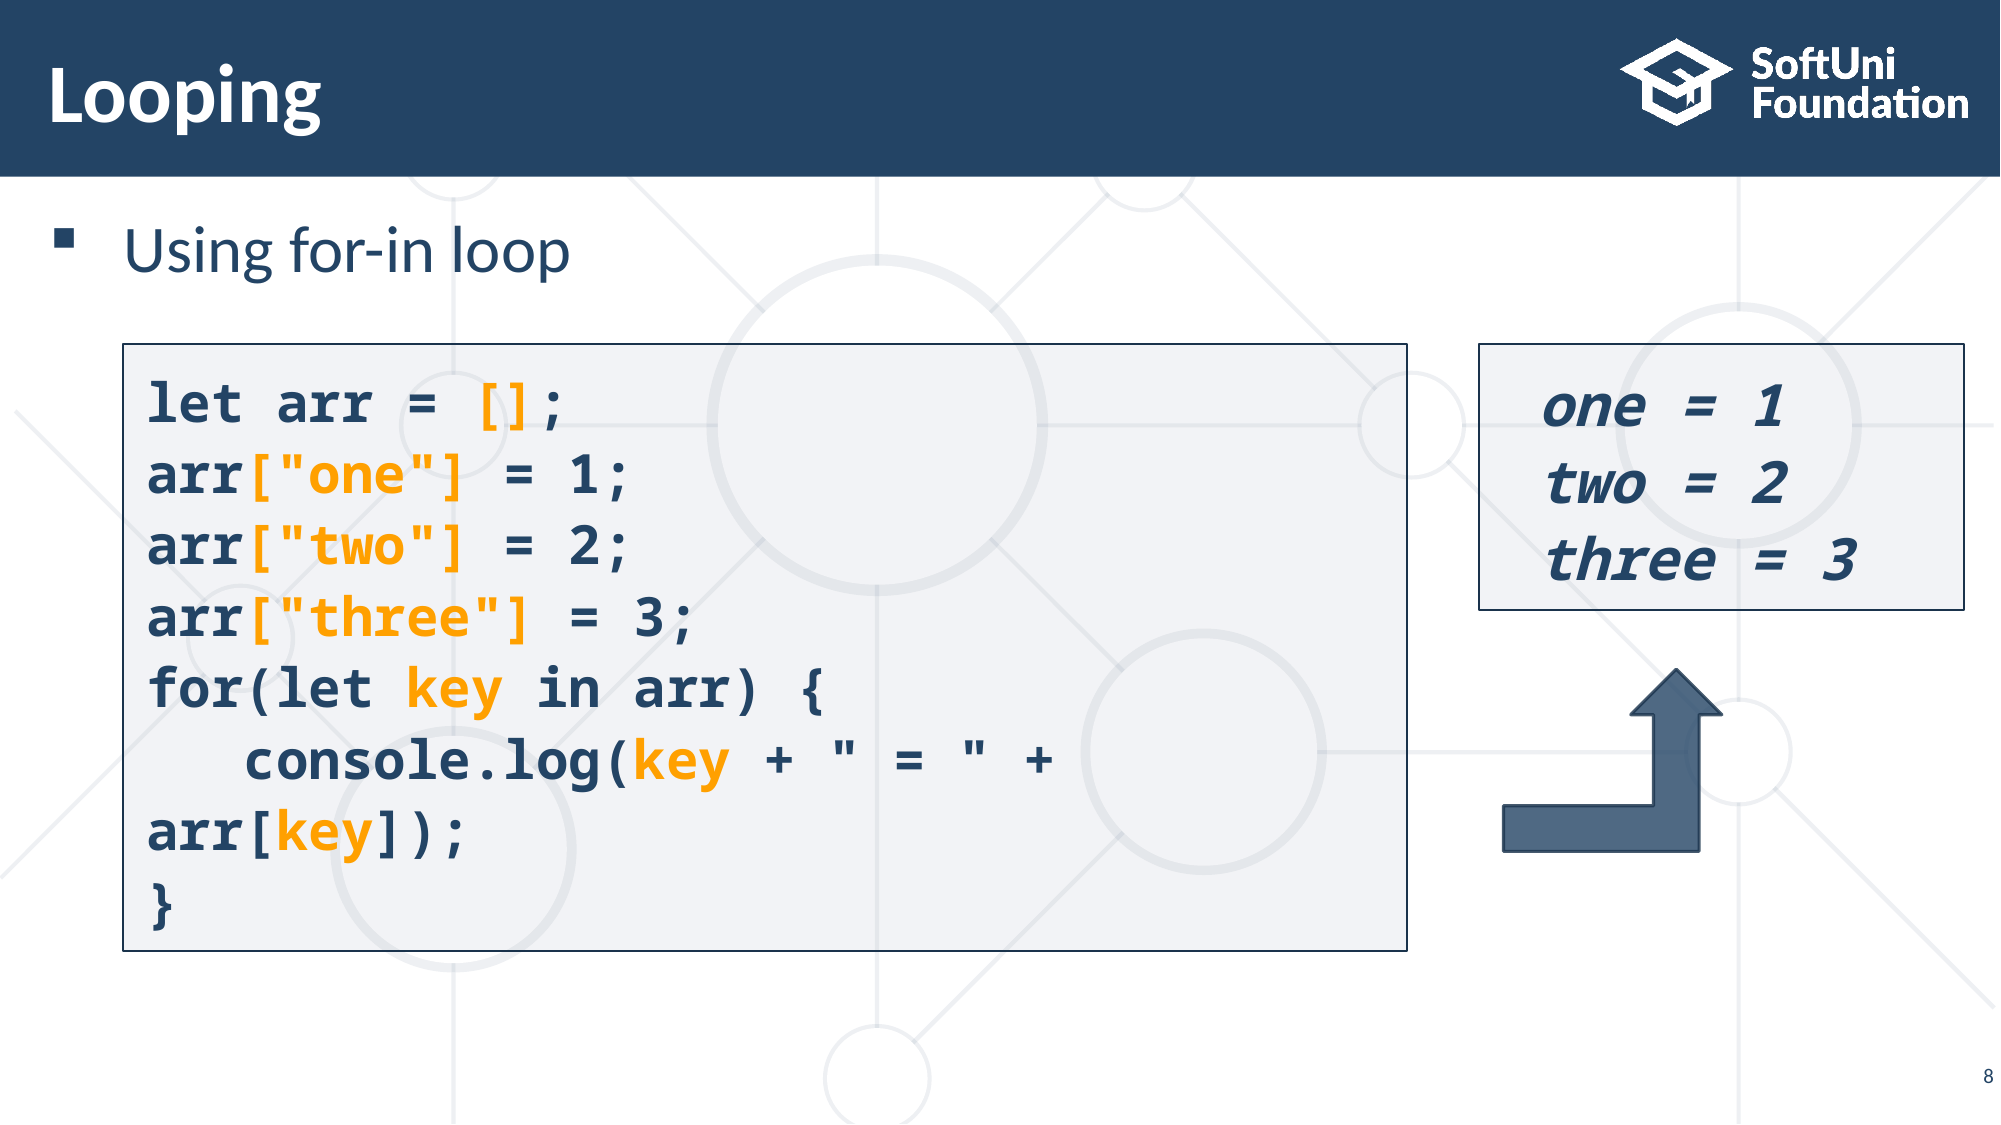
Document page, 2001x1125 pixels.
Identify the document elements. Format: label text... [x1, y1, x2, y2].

title Looping [31, 16, 1591, 162]
text_box one = 1 two = 2 three = 3 [1479, 343, 1965, 610]
text_box [1501, 667, 1724, 854]
text_box let аrr = []; arr["one"] = 1; arr["two"] = 2; arr["three"] = 3; for(let key in arr) { console.log(key + " = " + arr[key]); } [122, 343, 1408, 951]
picture [1619, 38, 1968, 126]
list Using for-in loop [31, 196, 1969, 1047]
slide_number 8 [1929, 1049, 2000, 1100]
